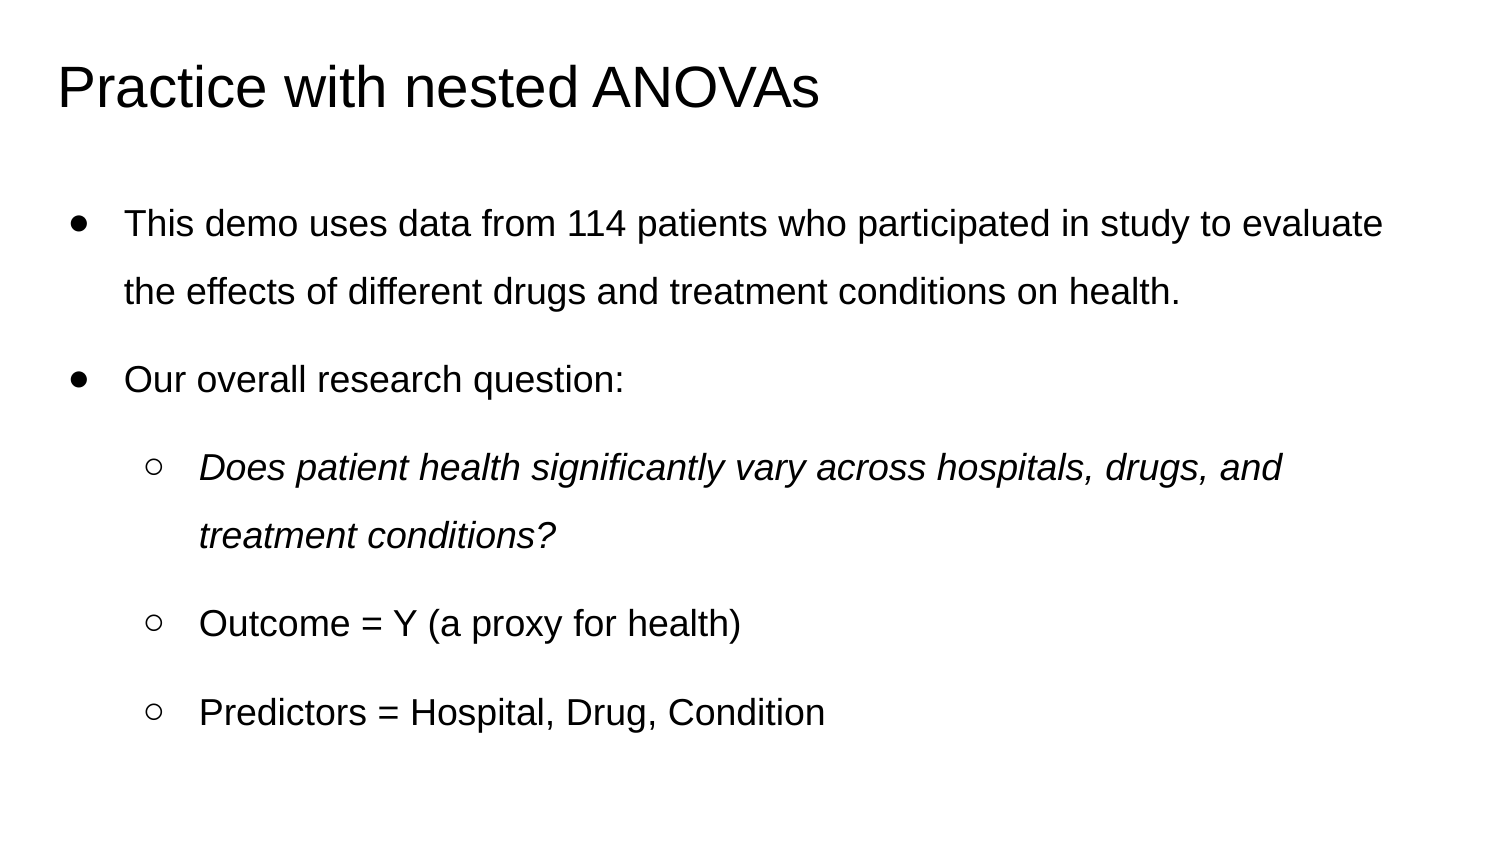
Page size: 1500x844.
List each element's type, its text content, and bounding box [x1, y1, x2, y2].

list This demo uses data from 114 patients who participated in study to evaluate the effects of different drugs and treatment conditions on health. Our overall research question: Does patient health significantly vary across hospitals, drugs, and treatment conditions? Outcome = Y (a proxy for health) Predictors = Hospital, Drug, Condition [33, 161, 1432, 800]
title Practice with nested ANOVAs [42, 34, 1441, 129]
